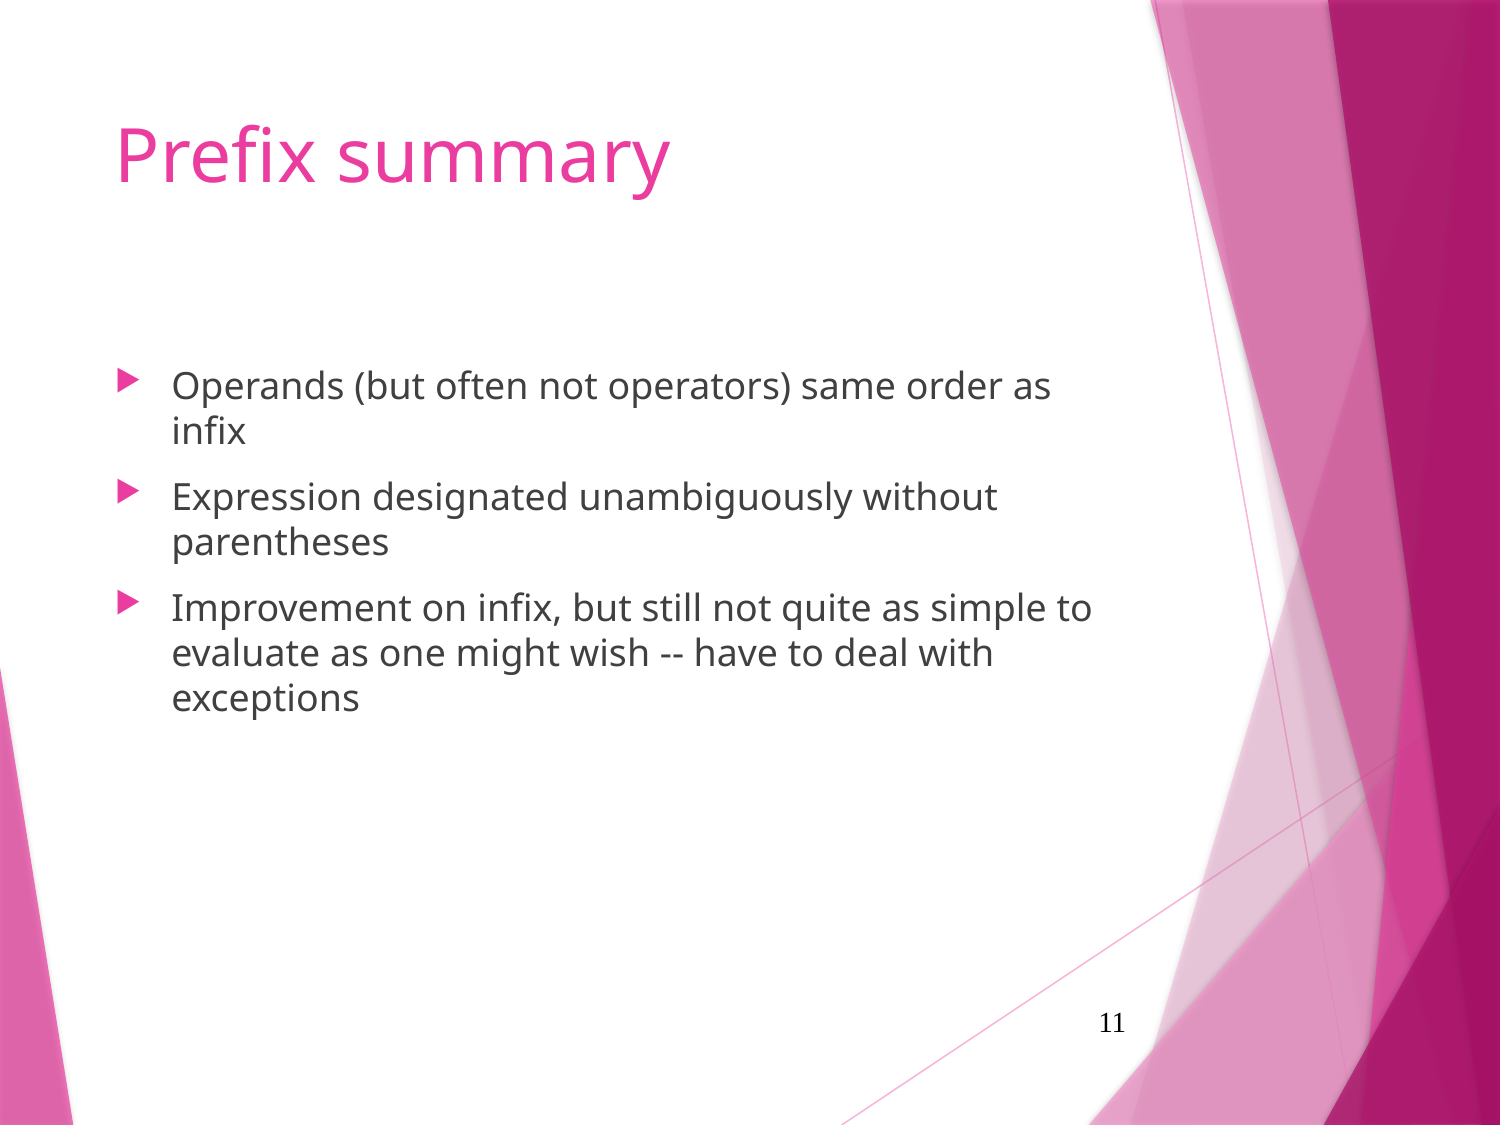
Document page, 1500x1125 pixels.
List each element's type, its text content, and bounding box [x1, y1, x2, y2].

list Operands (but often not operators) same order as infix Expression designated unambiguously without parentheses Improvement on infix, but still not quite as simple to evaluate as one might wish -- have to deal with exceptions [99, 354, 1142, 992]
slide_number 11 [1057, 991, 1142, 1051]
title Prefix summary [99, 99, 1142, 317]
